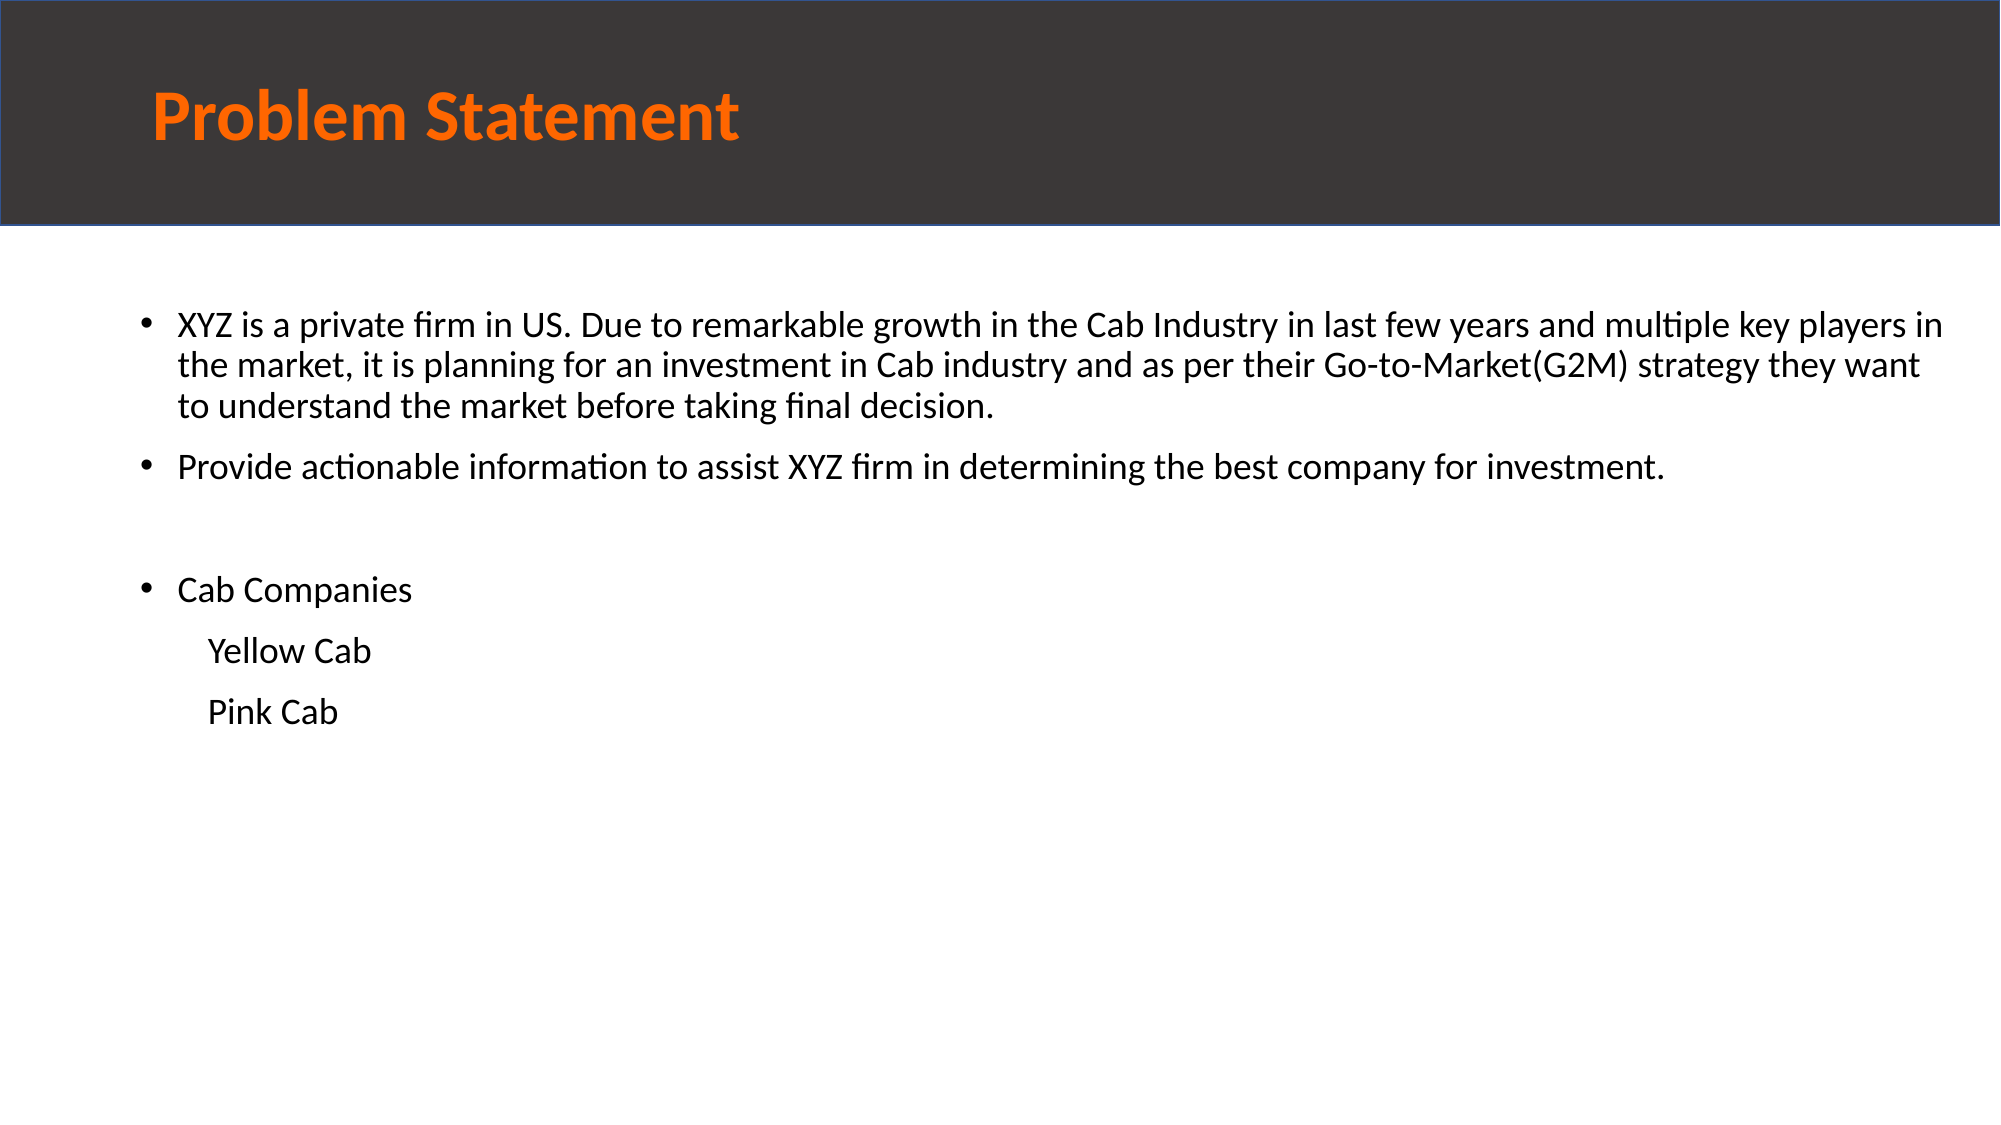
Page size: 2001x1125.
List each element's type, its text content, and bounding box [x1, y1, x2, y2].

title Problem Statement [137, 7, 1863, 225]
list XYZ is a private firm in US. Due to remarkable growth in the Cab Industry in last few years and multiple key players in the market, it is planning for an investment in Cab industry and as per their Go-to-Market(G2M) strategy they want to understand the market before taking final decision. Provide actionable information to assist XYZ firm in determining the best company for investment. Cab Companies Yellow Cab Pink Cab [125, 297, 1977, 1012]
text_box [0, 0, 2000, 226]
